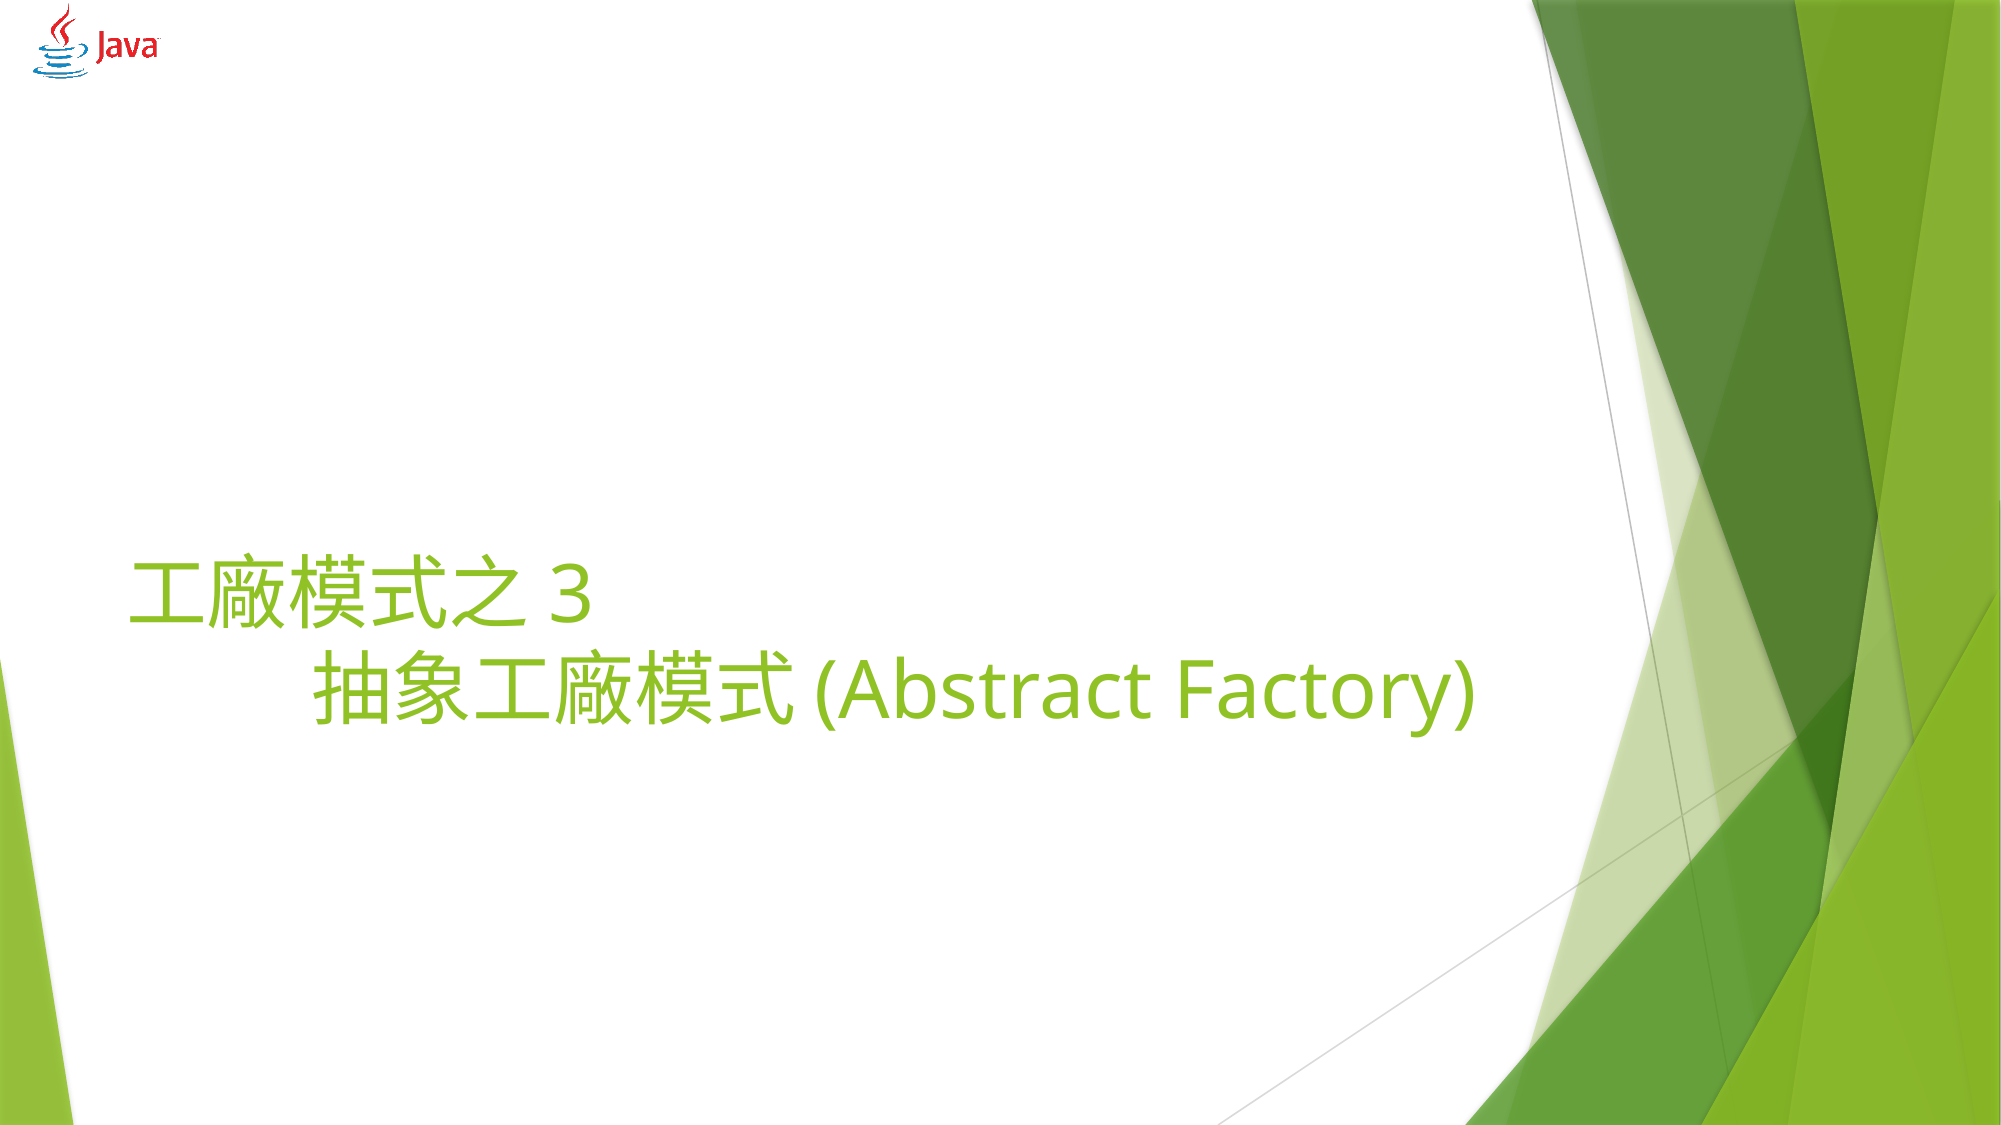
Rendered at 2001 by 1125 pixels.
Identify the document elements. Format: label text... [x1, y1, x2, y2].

title 工廠模式之3 抽象工廠模式(Abstract Factory) [111, 443, 1522, 743]
picture [27, 1, 165, 79]
